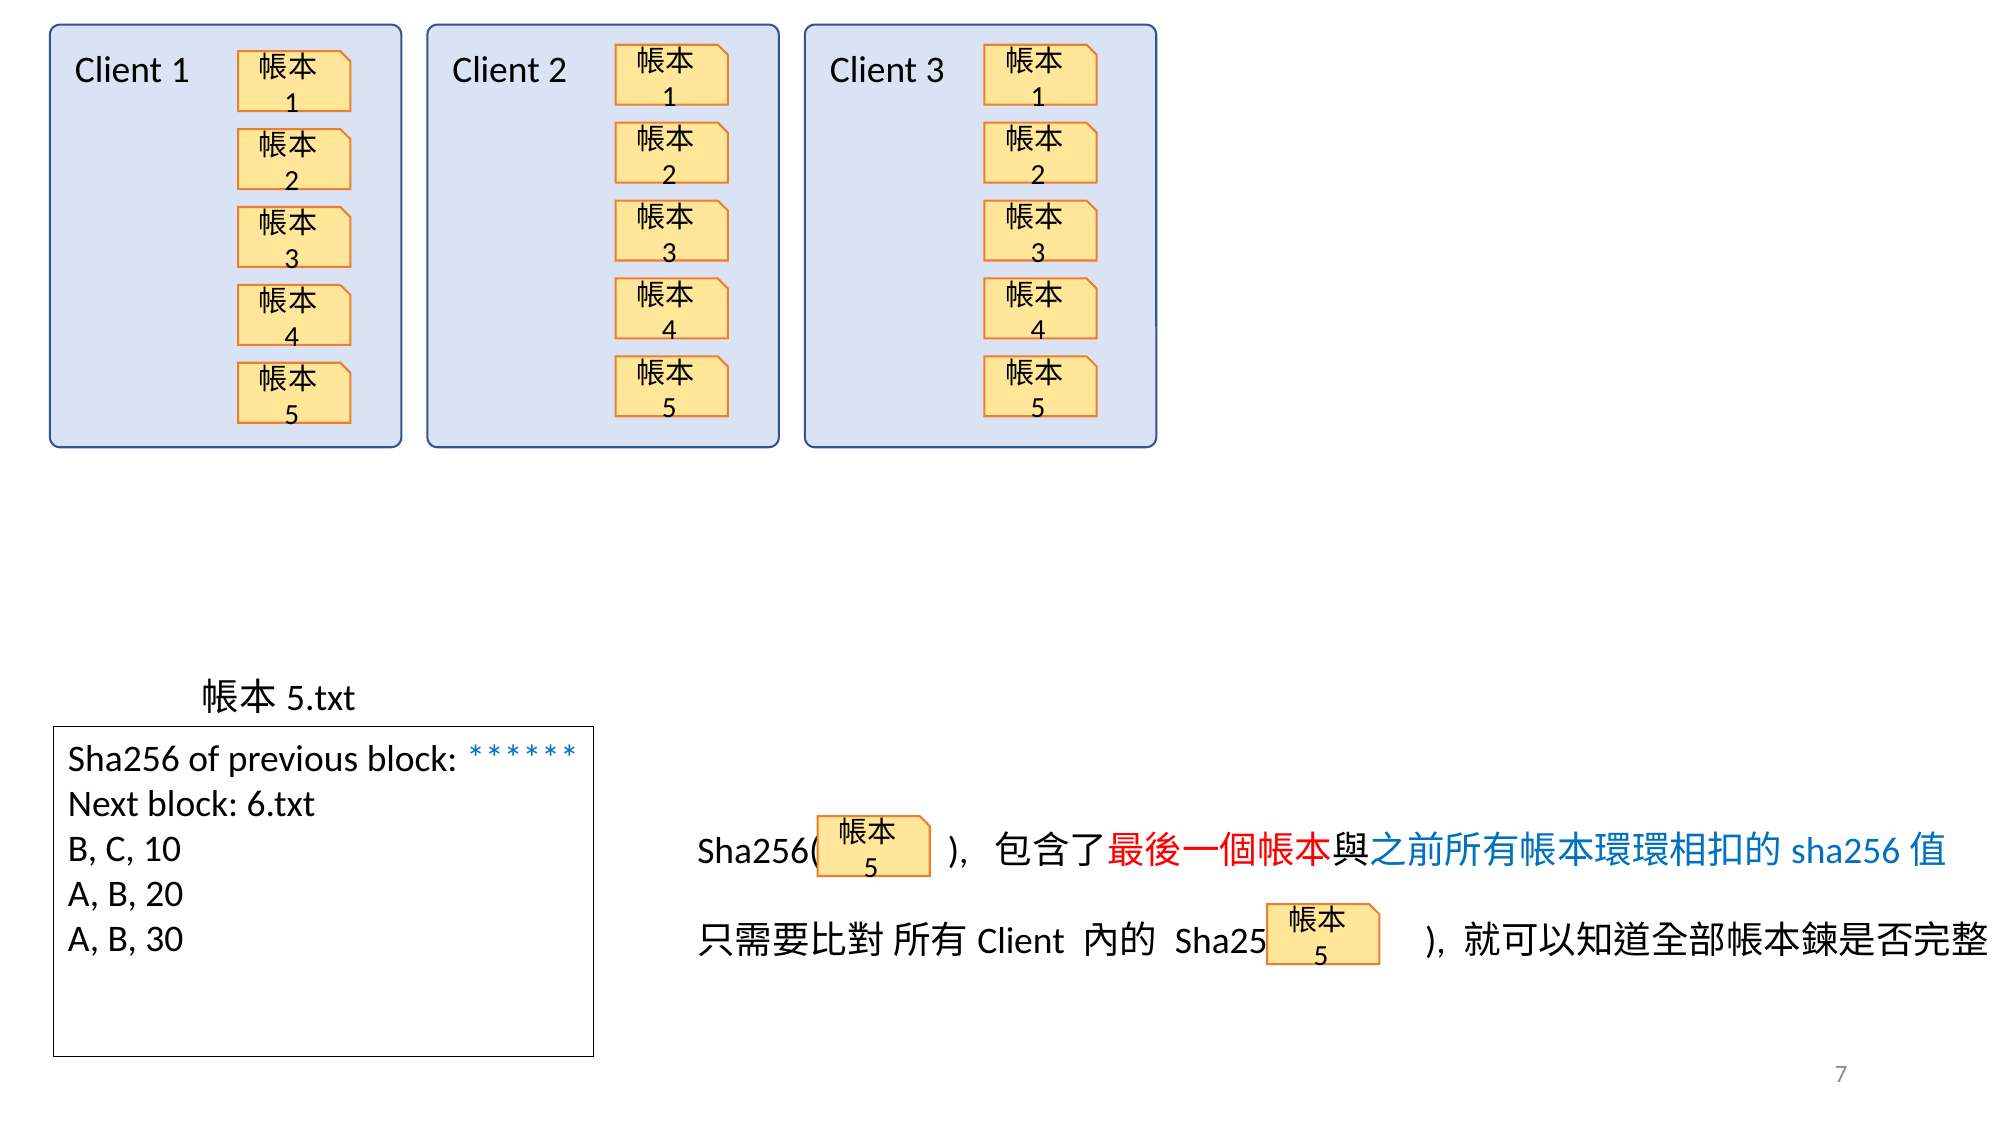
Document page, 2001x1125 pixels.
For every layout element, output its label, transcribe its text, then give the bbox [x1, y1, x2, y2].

text_box [426, 23, 780, 449]
text_box 帳本1 [614, 43, 729, 106]
text_box 帳本1 [237, 50, 352, 113]
text_box 帳本3 [983, 199, 1098, 262]
text_box 帳本5 [237, 361, 352, 424]
text_box 帳本4 [983, 277, 1098, 340]
text_box 帳本2 [983, 121, 1098, 184]
text_box 帳本4 [614, 277, 729, 340]
text_box 帳本3 [614, 199, 729, 262]
text_box 帳本2 [614, 121, 729, 184]
text_box 帳本1 [983, 43, 1098, 106]
text_box Client 1 [60, 37, 205, 98]
text_box Client 2 [437, 37, 583, 98]
text_box [48, 23, 403, 449]
text_box 帳本2 [237, 128, 352, 191]
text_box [671, 816, 2000, 971]
slide_number 7 [1412, 1042, 1863, 1103]
text_box [803, 23, 1158, 449]
text_box 帳本4 [237, 283, 352, 346]
text_box 帳本5 [983, 355, 1098, 418]
text_box 帳本5 [614, 355, 729, 418]
text_box 帳本3 [237, 205, 352, 268]
text_box Client 3 [814, 37, 960, 98]
text_box 帳本5.txt [134, 665, 424, 726]
text_box Sha256 of previous block: ****** Next block: 6.txt B, C, 10 A, B, 20 A, B, 30 [53, 726, 594, 1057]
